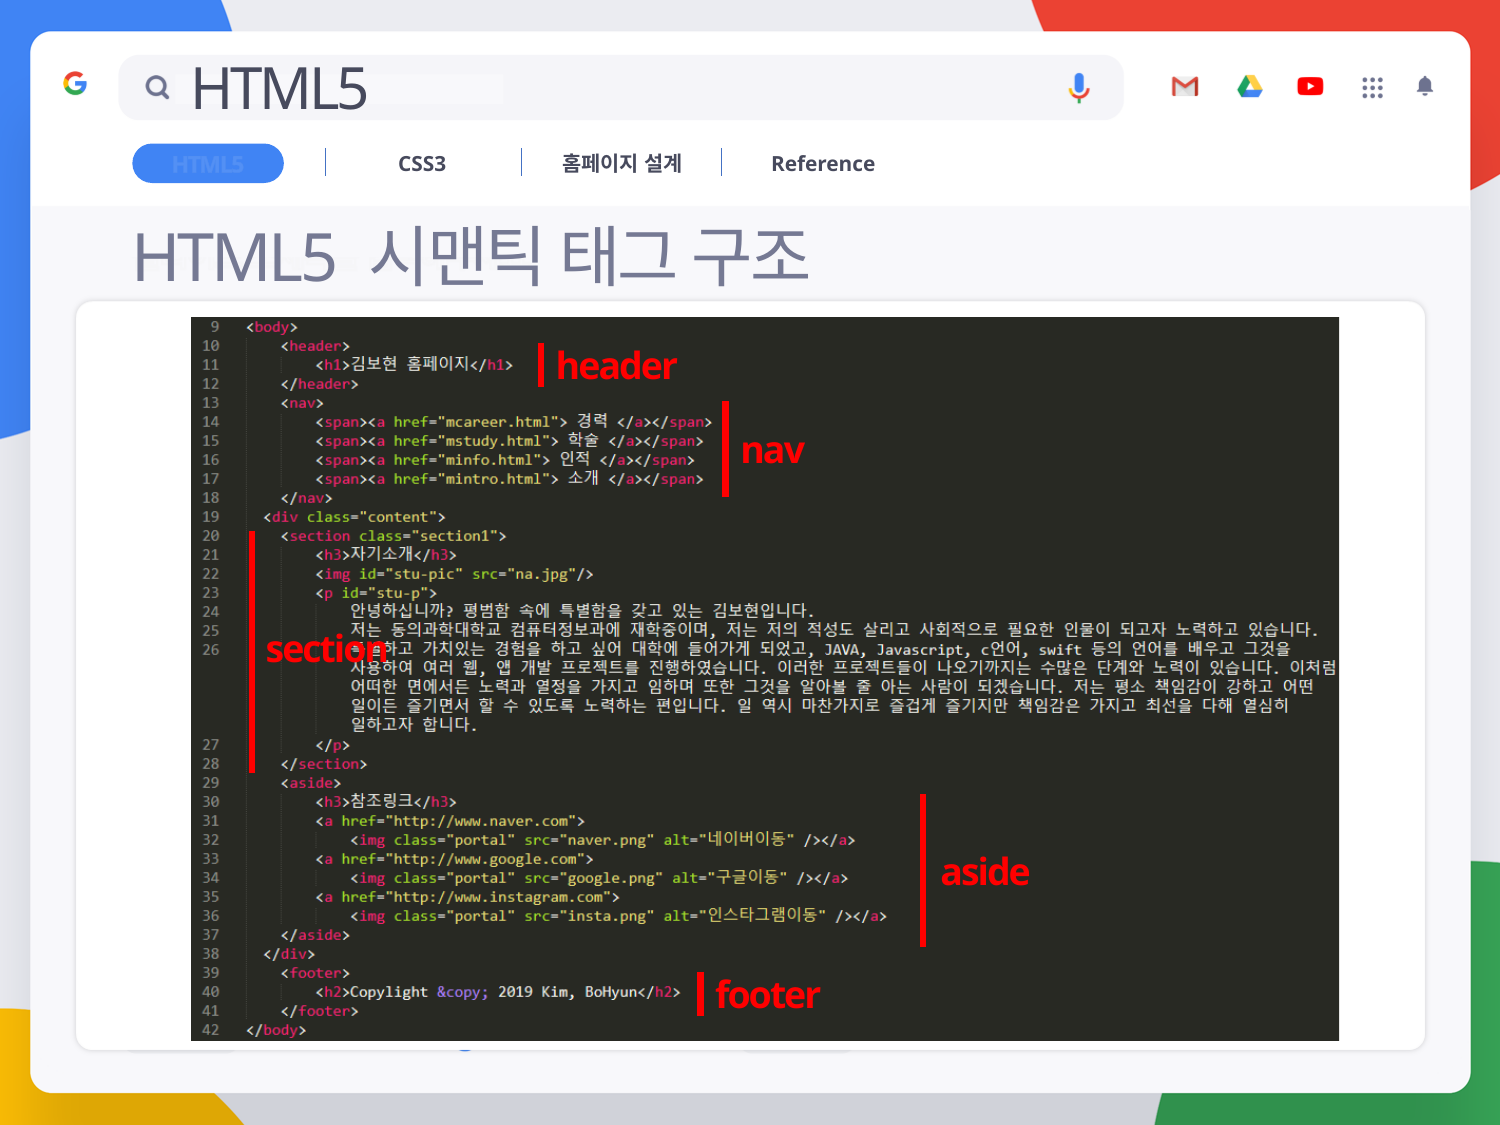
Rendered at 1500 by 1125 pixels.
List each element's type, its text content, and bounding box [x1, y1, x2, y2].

text_box 홈페이지 설계 [521, 141, 722, 185]
picture [0, 0, 1500, 1125]
text_box Reference [722, 141, 924, 185]
text_box CSS3 [321, 141, 521, 185]
text_box HTML5 시맨틱 태그 구조 [116, 207, 662, 258]
text_box HTML5 [132, 143, 284, 184]
text_box [95, 134, 1449, 191]
title HTML5 [175, 65, 697, 116]
